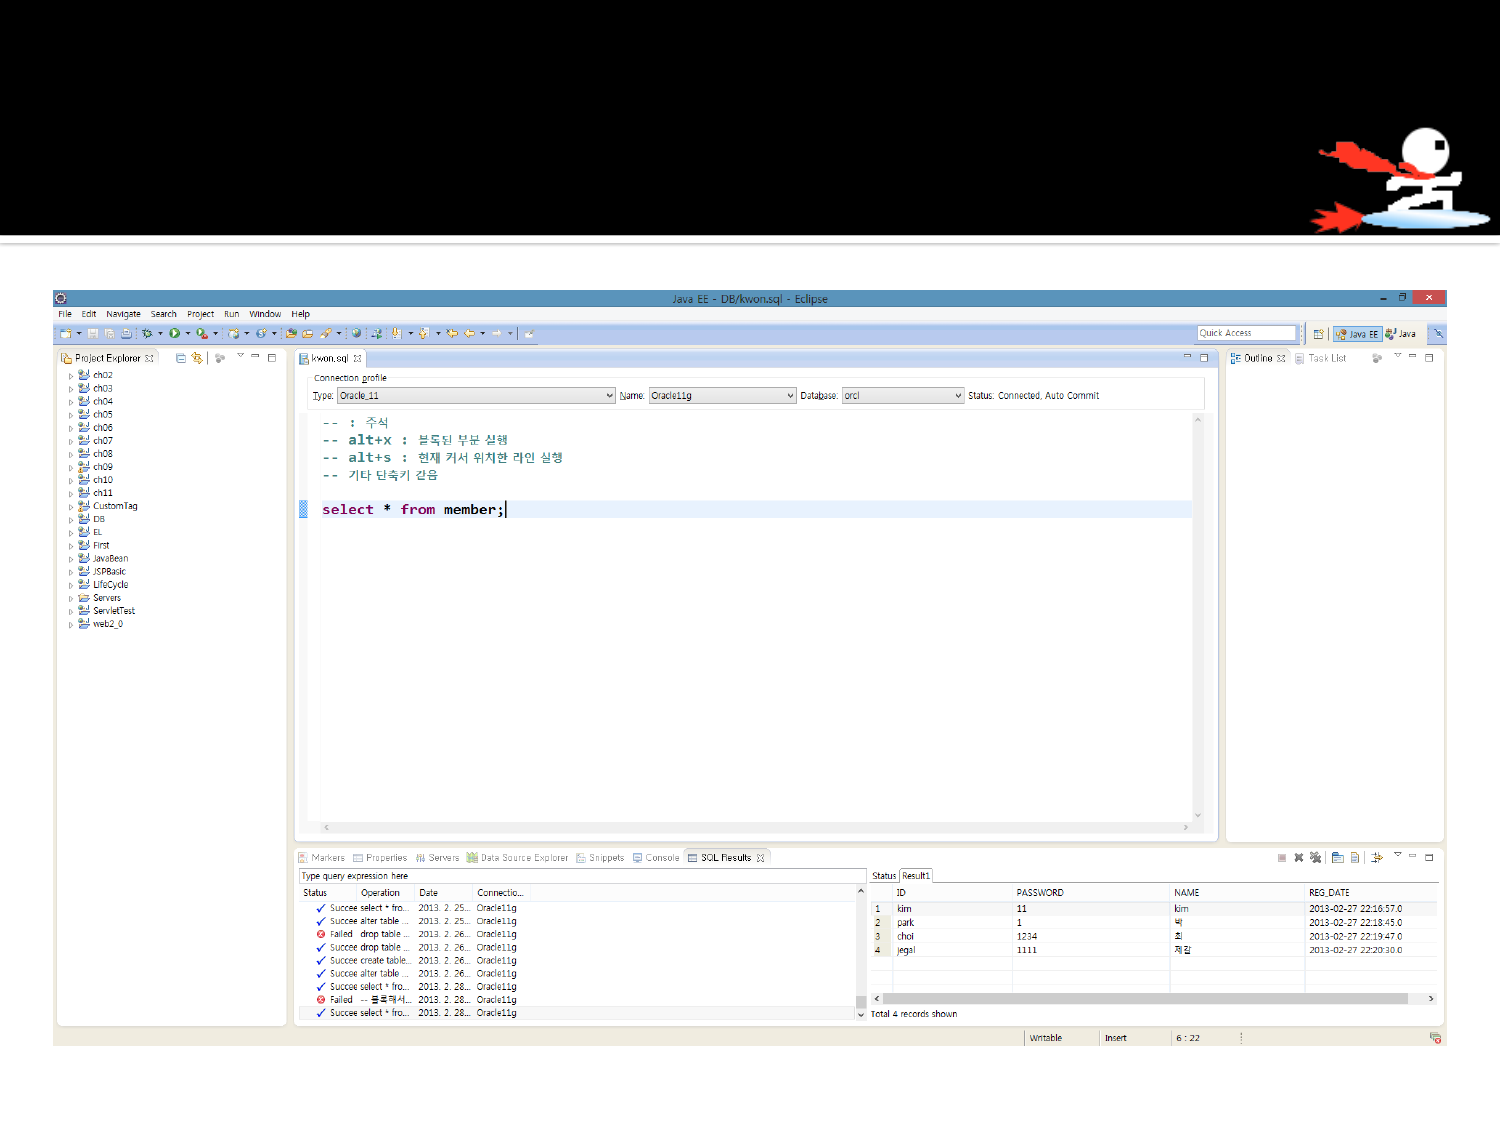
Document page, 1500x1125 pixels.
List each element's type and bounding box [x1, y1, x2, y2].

picture [53, 290, 1447, 1046]
picture [1269, 125, 1500, 235]
